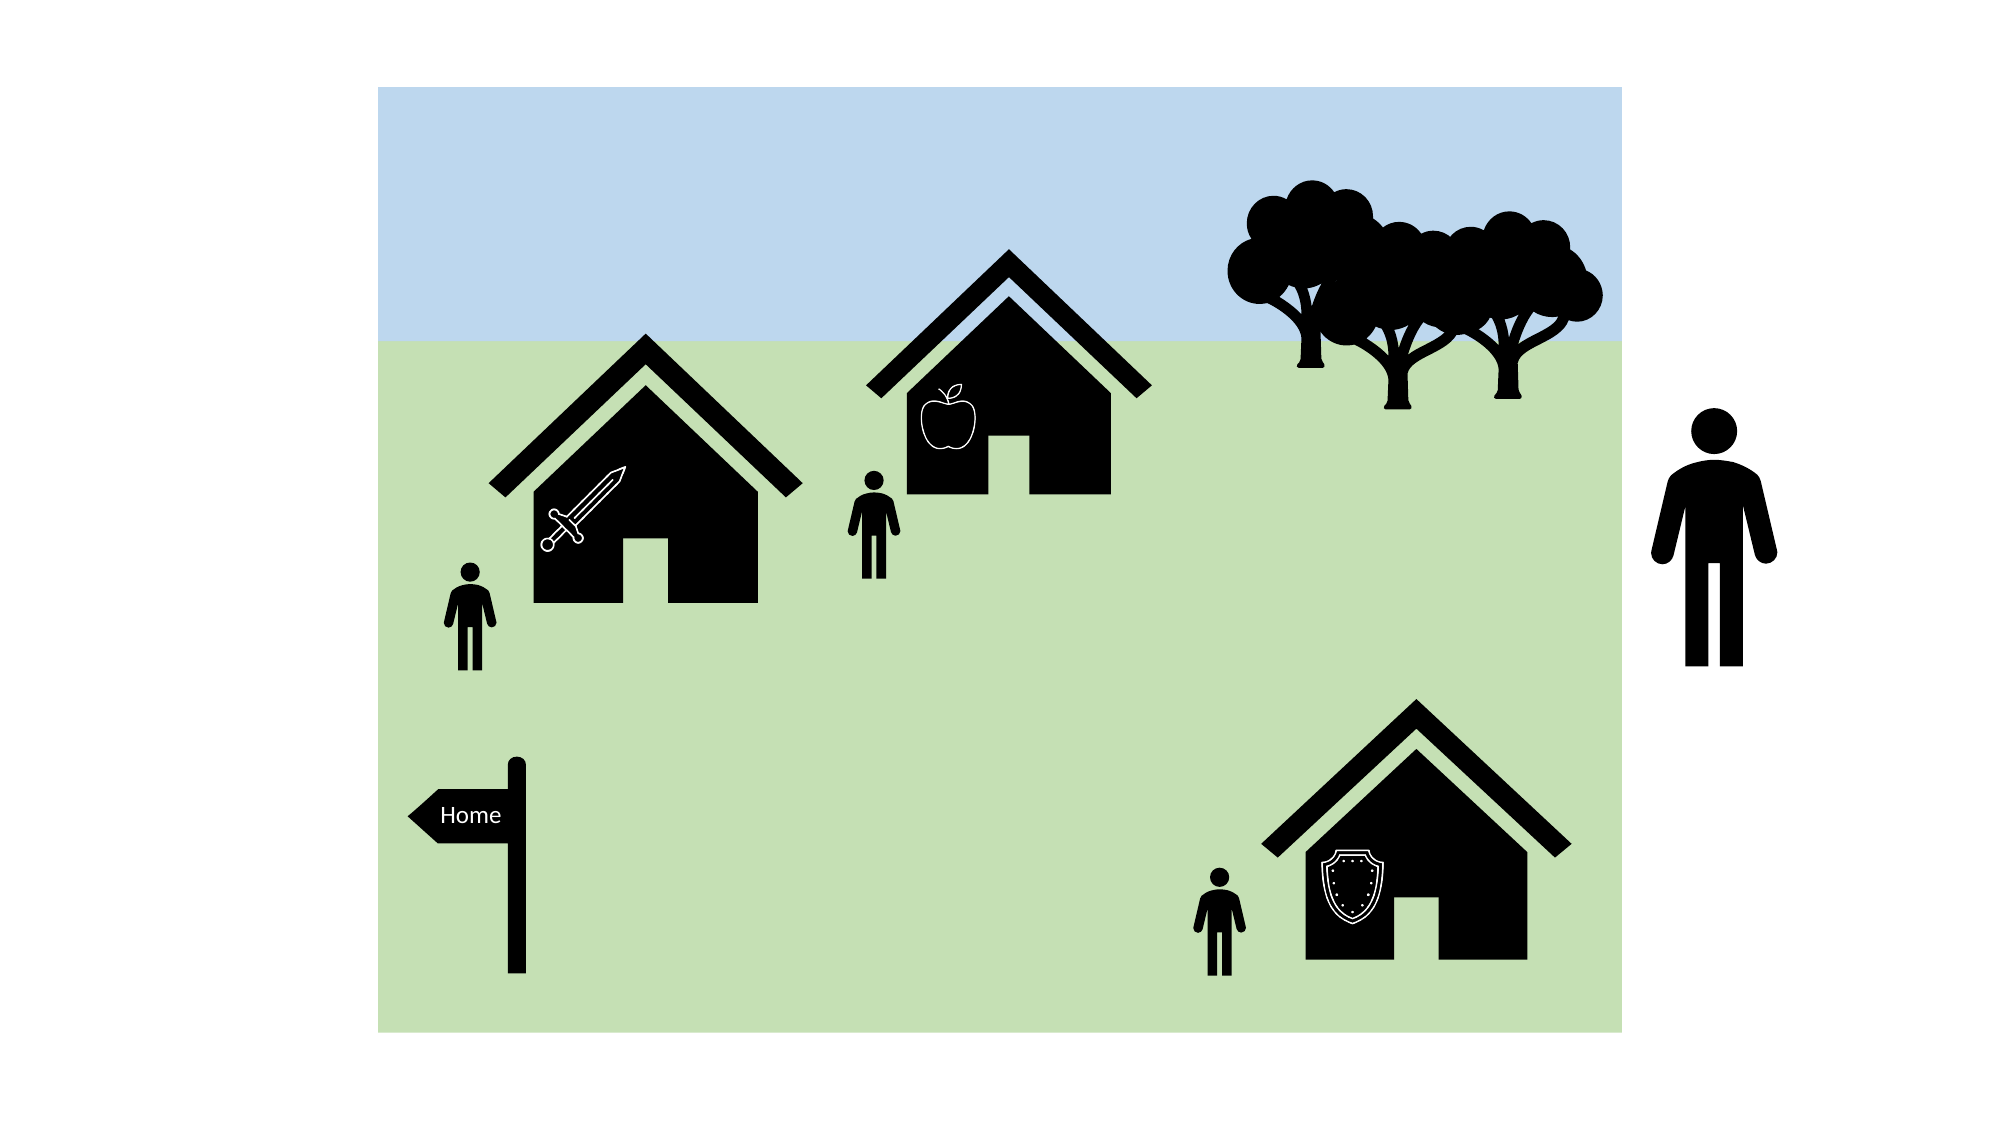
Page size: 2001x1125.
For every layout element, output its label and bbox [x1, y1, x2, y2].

text_box [1437, 328, 1447, 332]
text_box [1261, 698, 1572, 960]
text_box [847, 470, 901, 579]
text_box [1450, 211, 1603, 399]
text_box [377, 86, 1623, 342]
text_box [488, 333, 803, 603]
text_box [866, 249, 1152, 495]
text_box [1227, 180, 1383, 368]
text_box [1651, 408, 1778, 667]
text_box [1193, 867, 1246, 976]
text_box [377, 342, 1623, 1034]
text_box [1314, 221, 1493, 410]
text_box [407, 756, 526, 974]
text_box [443, 562, 497, 671]
